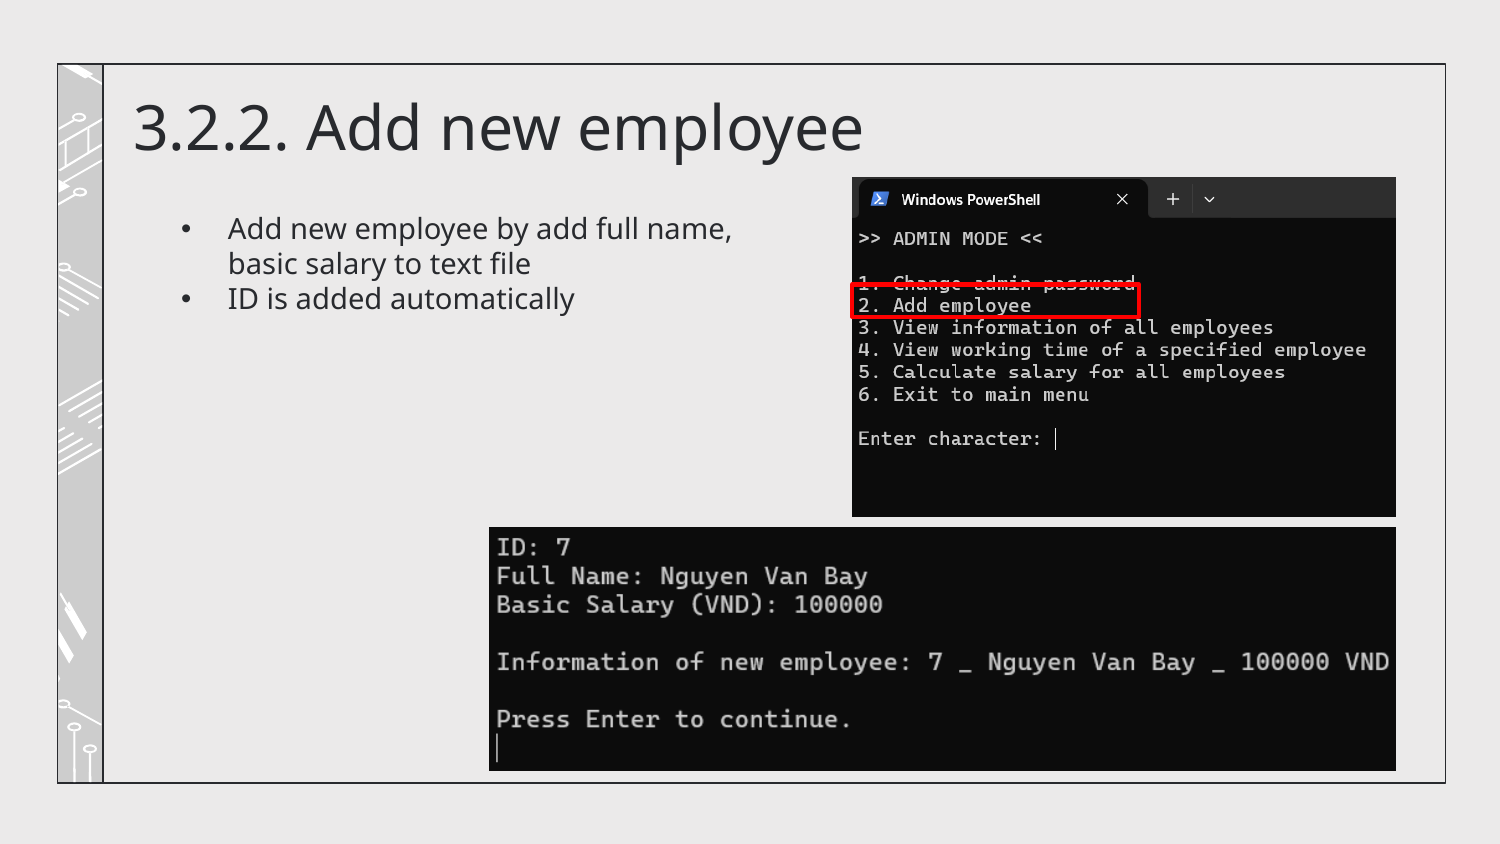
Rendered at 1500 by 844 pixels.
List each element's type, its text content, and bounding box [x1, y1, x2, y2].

picture [851, 177, 1397, 517]
title 3.2.2. Add new employee [118, 72, 1382, 167]
text_box Add new employee by add full name, basic salary to text file ID is added automatically [165, 195, 813, 394]
picture [488, 527, 1397, 771]
